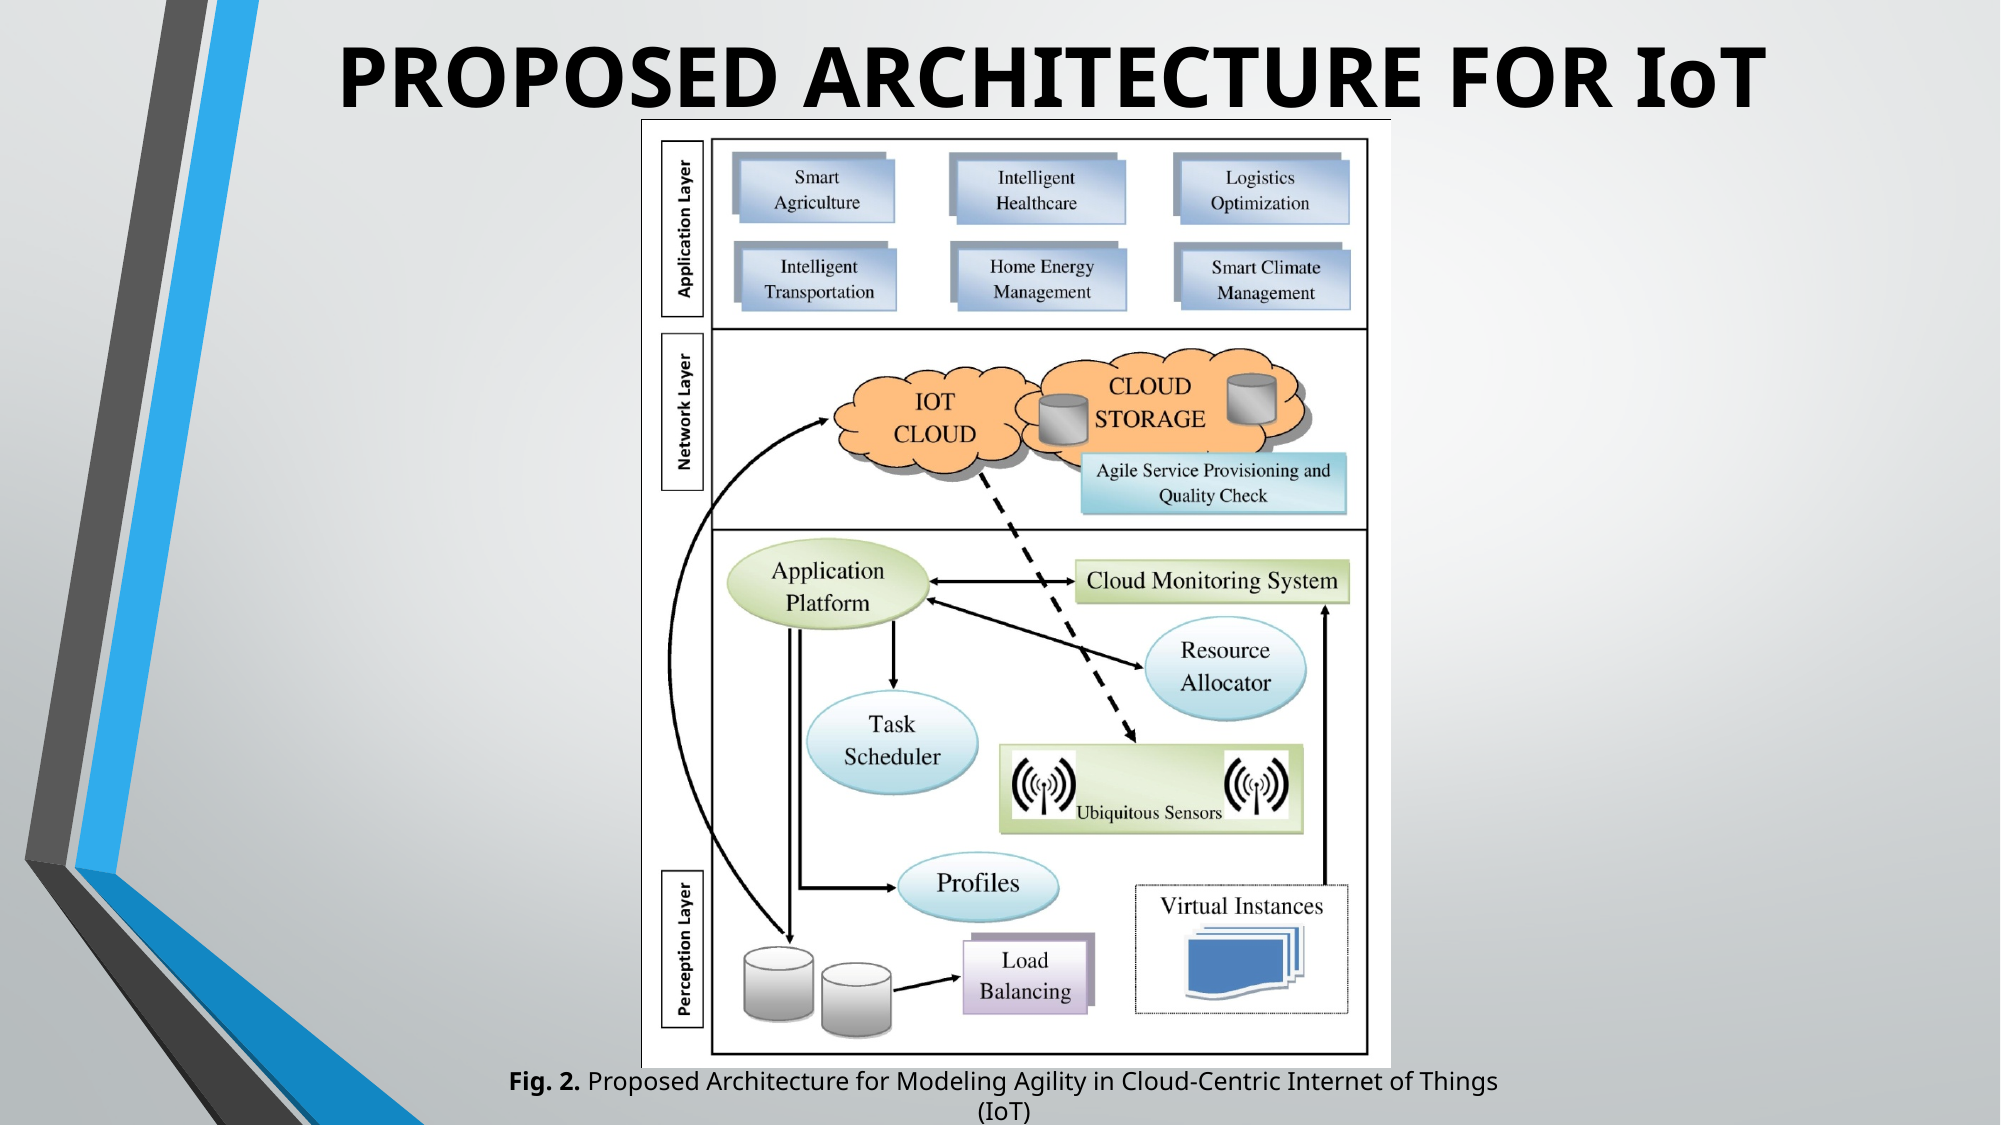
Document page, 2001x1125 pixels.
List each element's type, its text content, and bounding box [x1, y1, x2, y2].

text_box Fig. 2. Proposed Architecture for Modeling Agility in Cloud-Centric Internet of Things (IoT) [490, 1058, 1518, 1125]
picture [641, 119, 1391, 1068]
title PROPOSED ARCHITECTURE FOR IoT [241, 0, 1885, 149]
